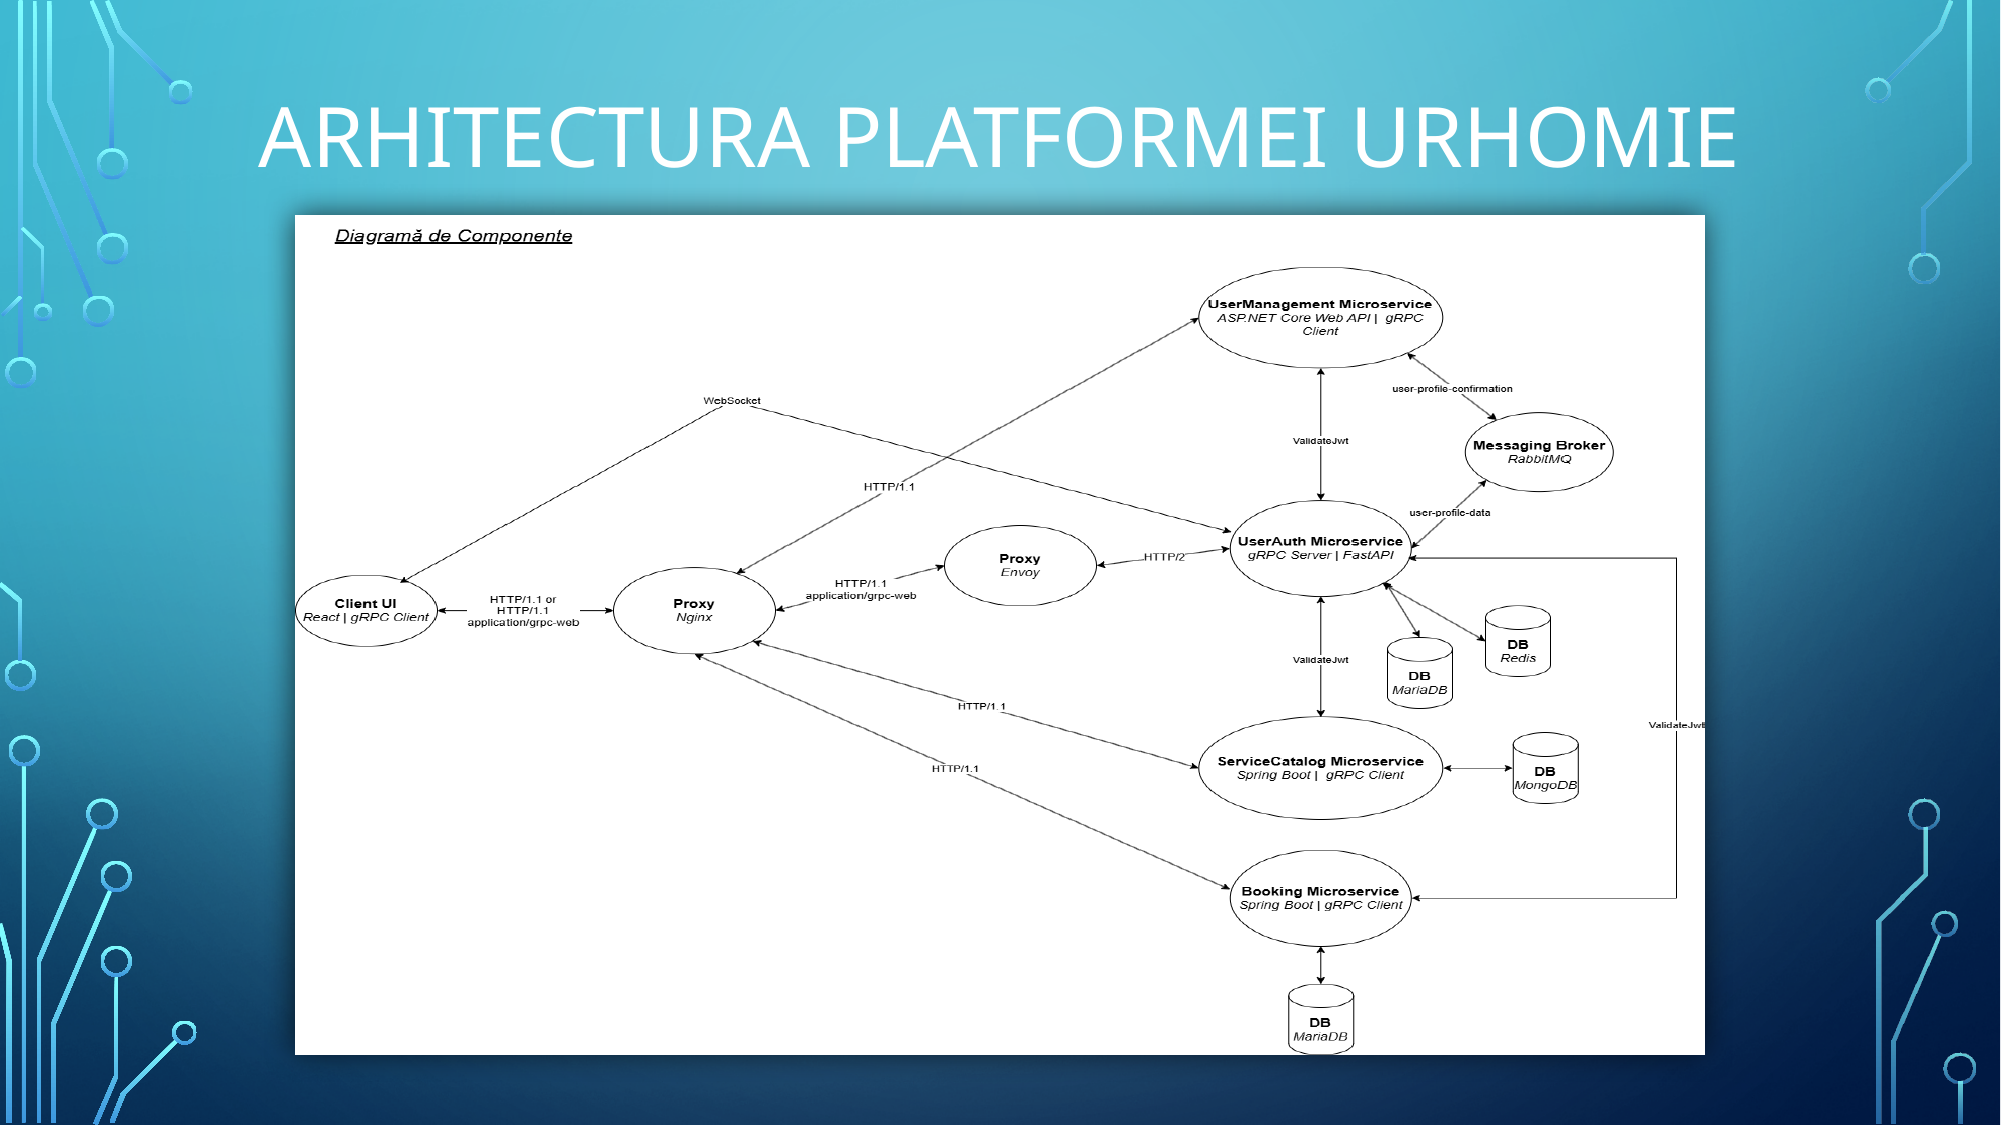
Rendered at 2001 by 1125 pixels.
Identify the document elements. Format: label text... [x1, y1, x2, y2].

picture [295, 215, 1705, 1055]
title ARHITECTURA platformei URHOMIE [187, 50, 1813, 232]
